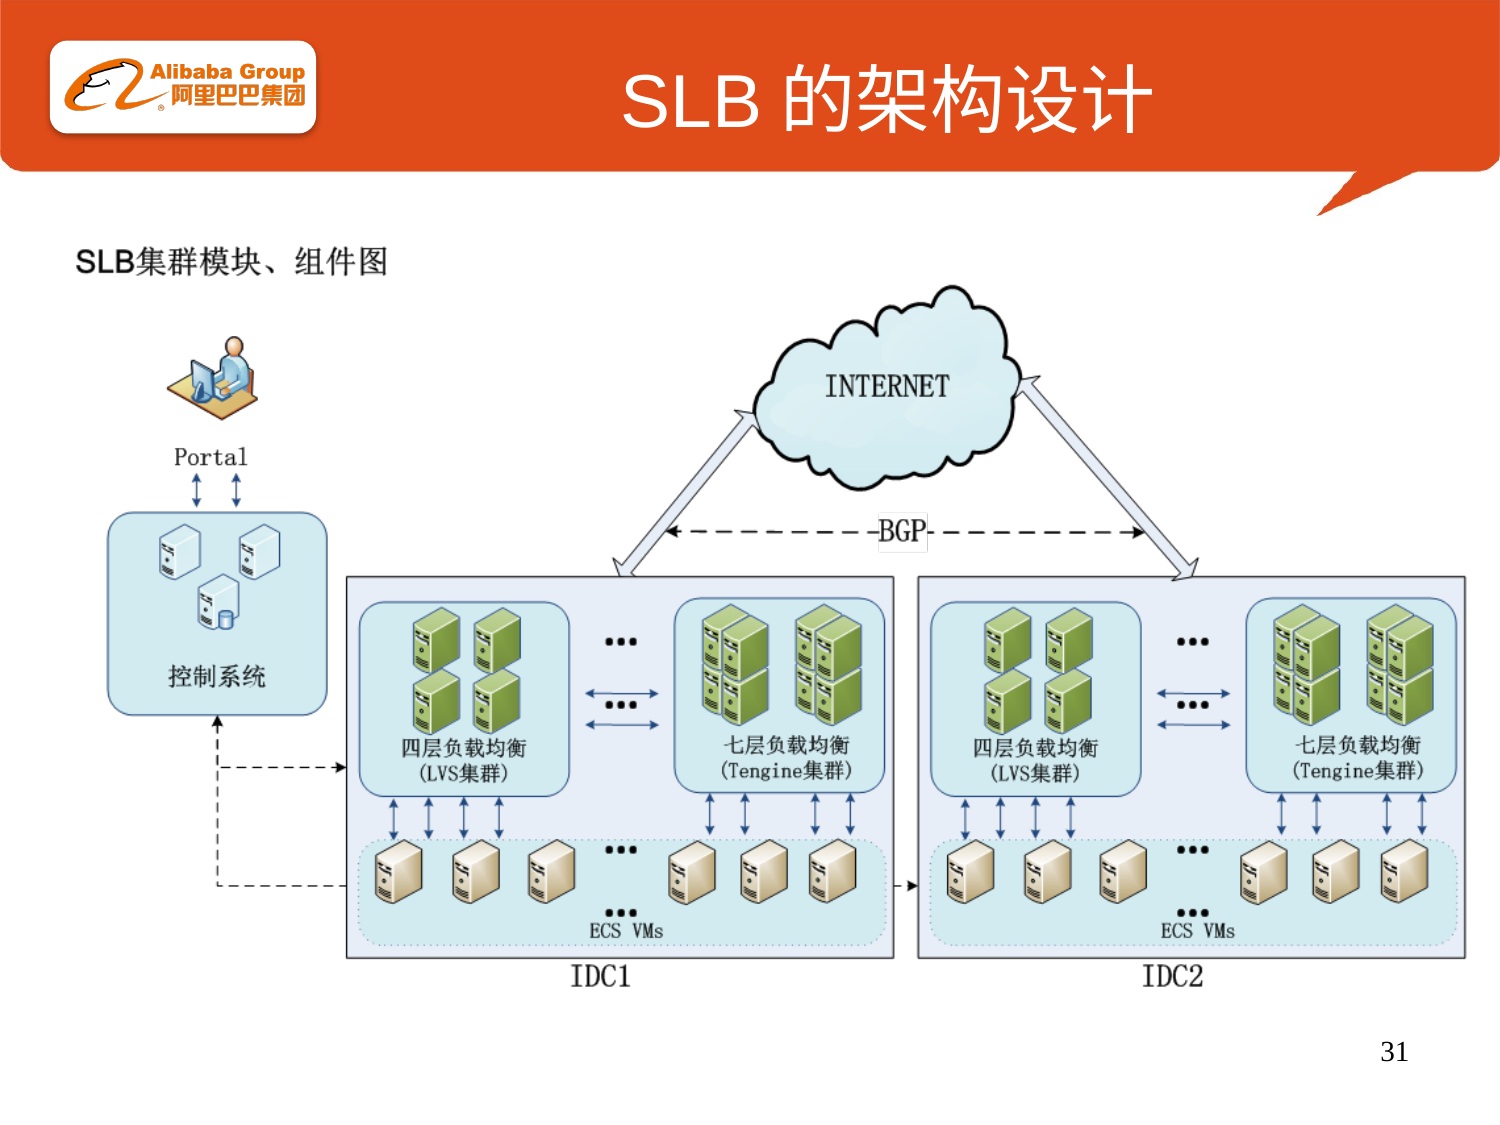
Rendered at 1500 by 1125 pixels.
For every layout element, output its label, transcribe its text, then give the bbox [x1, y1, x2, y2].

slide_number 31 [1074, 1024, 1426, 1103]
picture [0, 0, 1500, 216]
title SLB的架构设计 [351, 45, 1425, 164]
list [41, 231, 1468, 1000]
